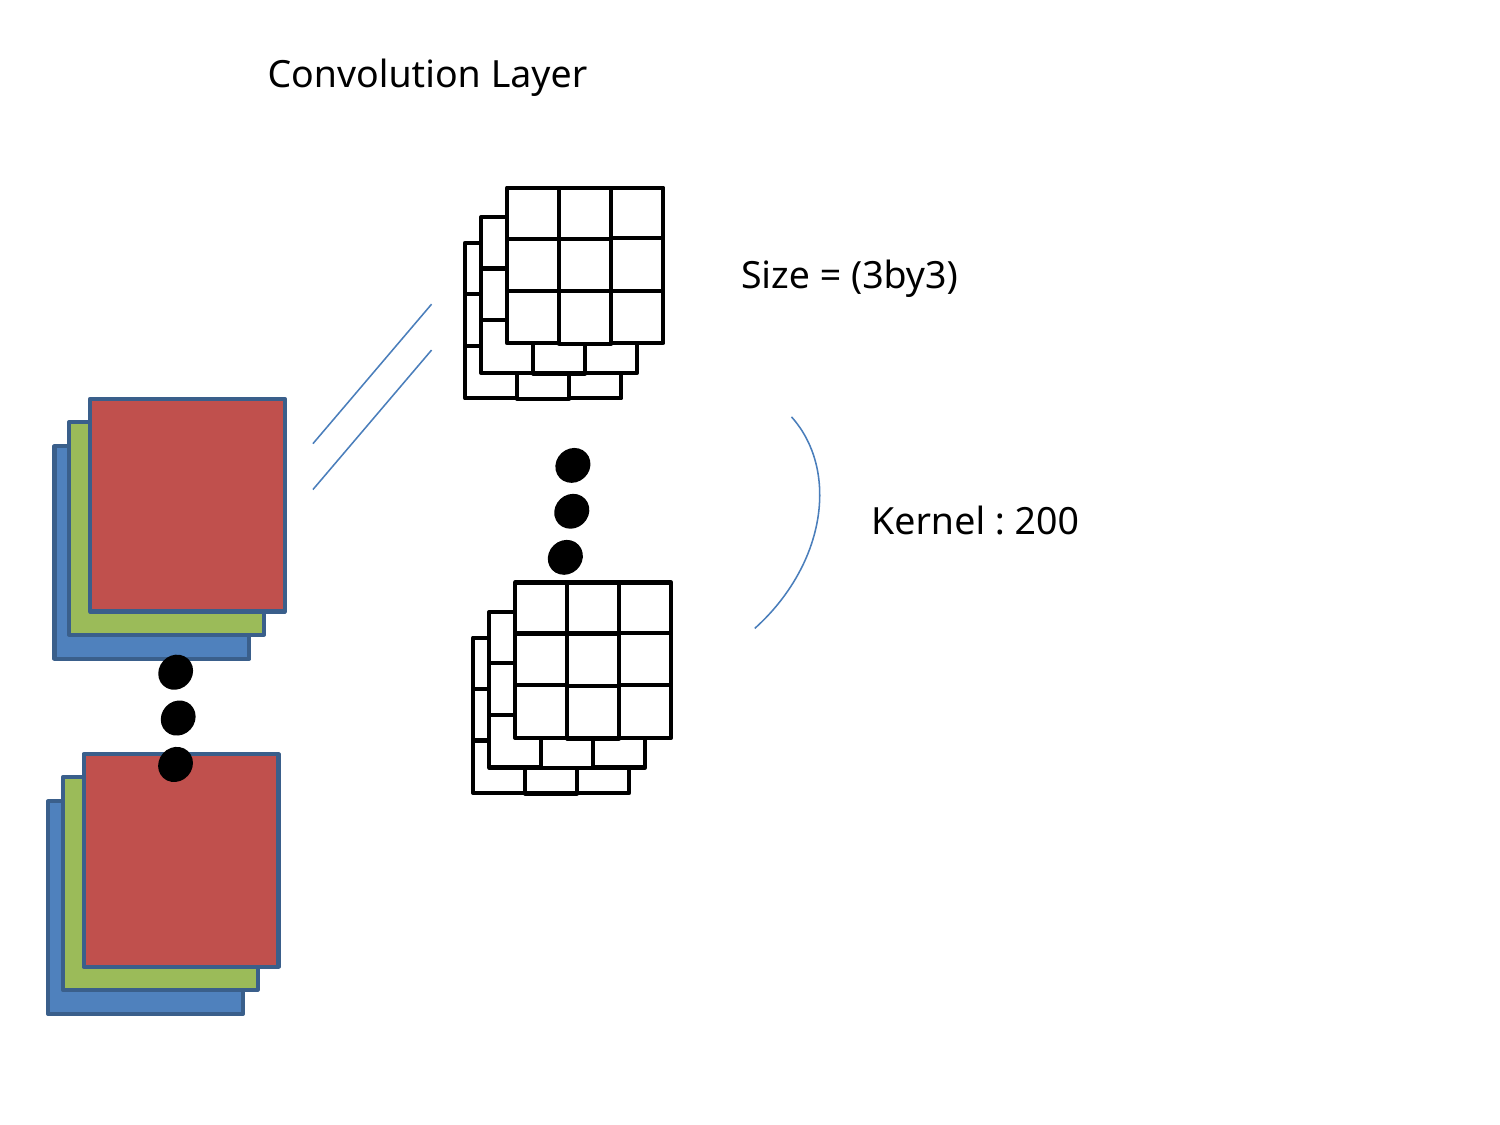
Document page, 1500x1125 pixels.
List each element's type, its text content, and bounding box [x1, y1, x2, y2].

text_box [472, 582, 672, 794]
text_box [666, 416, 821, 629]
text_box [312, 349, 432, 490]
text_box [125, 672, 227, 765]
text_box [518, 465, 620, 558]
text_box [464, 187, 664, 400]
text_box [54, 398, 286, 659]
text_box Size = (3by3) [726, 243, 987, 304]
text_box Convolution Layer [252, 42, 611, 103]
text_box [47, 753, 279, 1015]
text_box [312, 303, 432, 349]
text_box Kernel : 200 [856, 489, 1223, 550]
